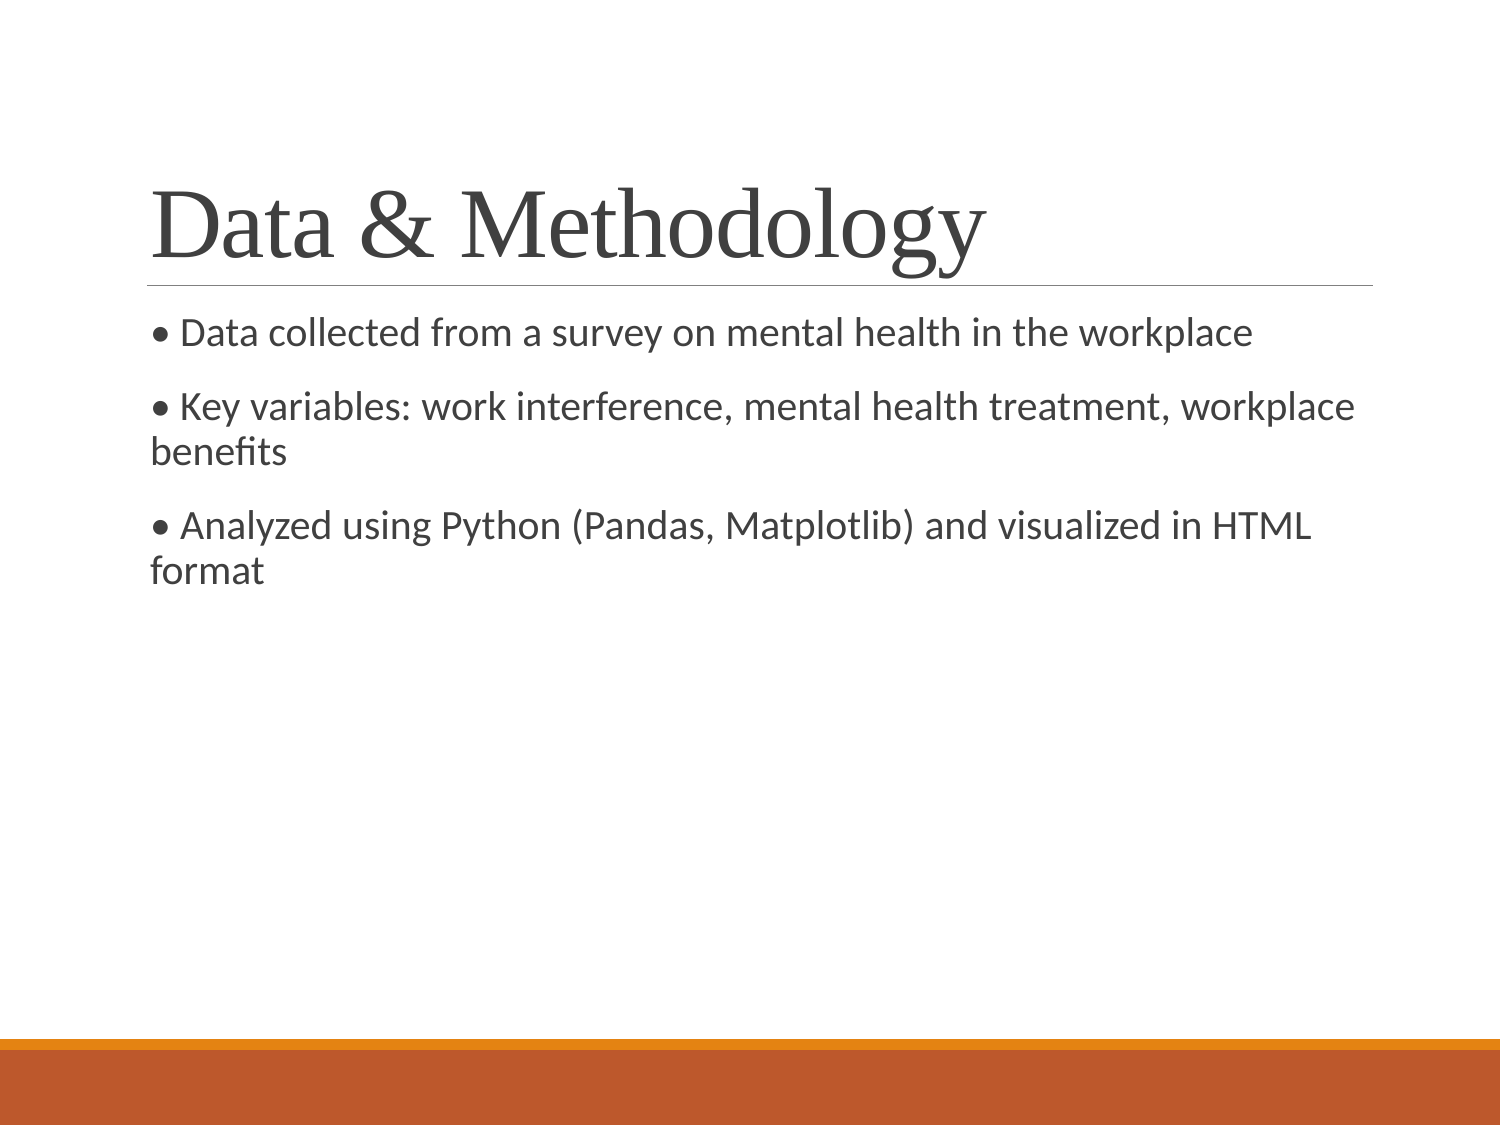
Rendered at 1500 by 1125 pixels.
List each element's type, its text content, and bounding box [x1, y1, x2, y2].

list • Data collected from a survey on mental health in the workplace • Key variables: work interference, mental health treatment, workplace benefits • Analyzed using Python (Pandas, Matplotlib) and visualized in HTML format [135, 302, 1373, 963]
title Data & Methodology [135, 47, 1373, 285]
